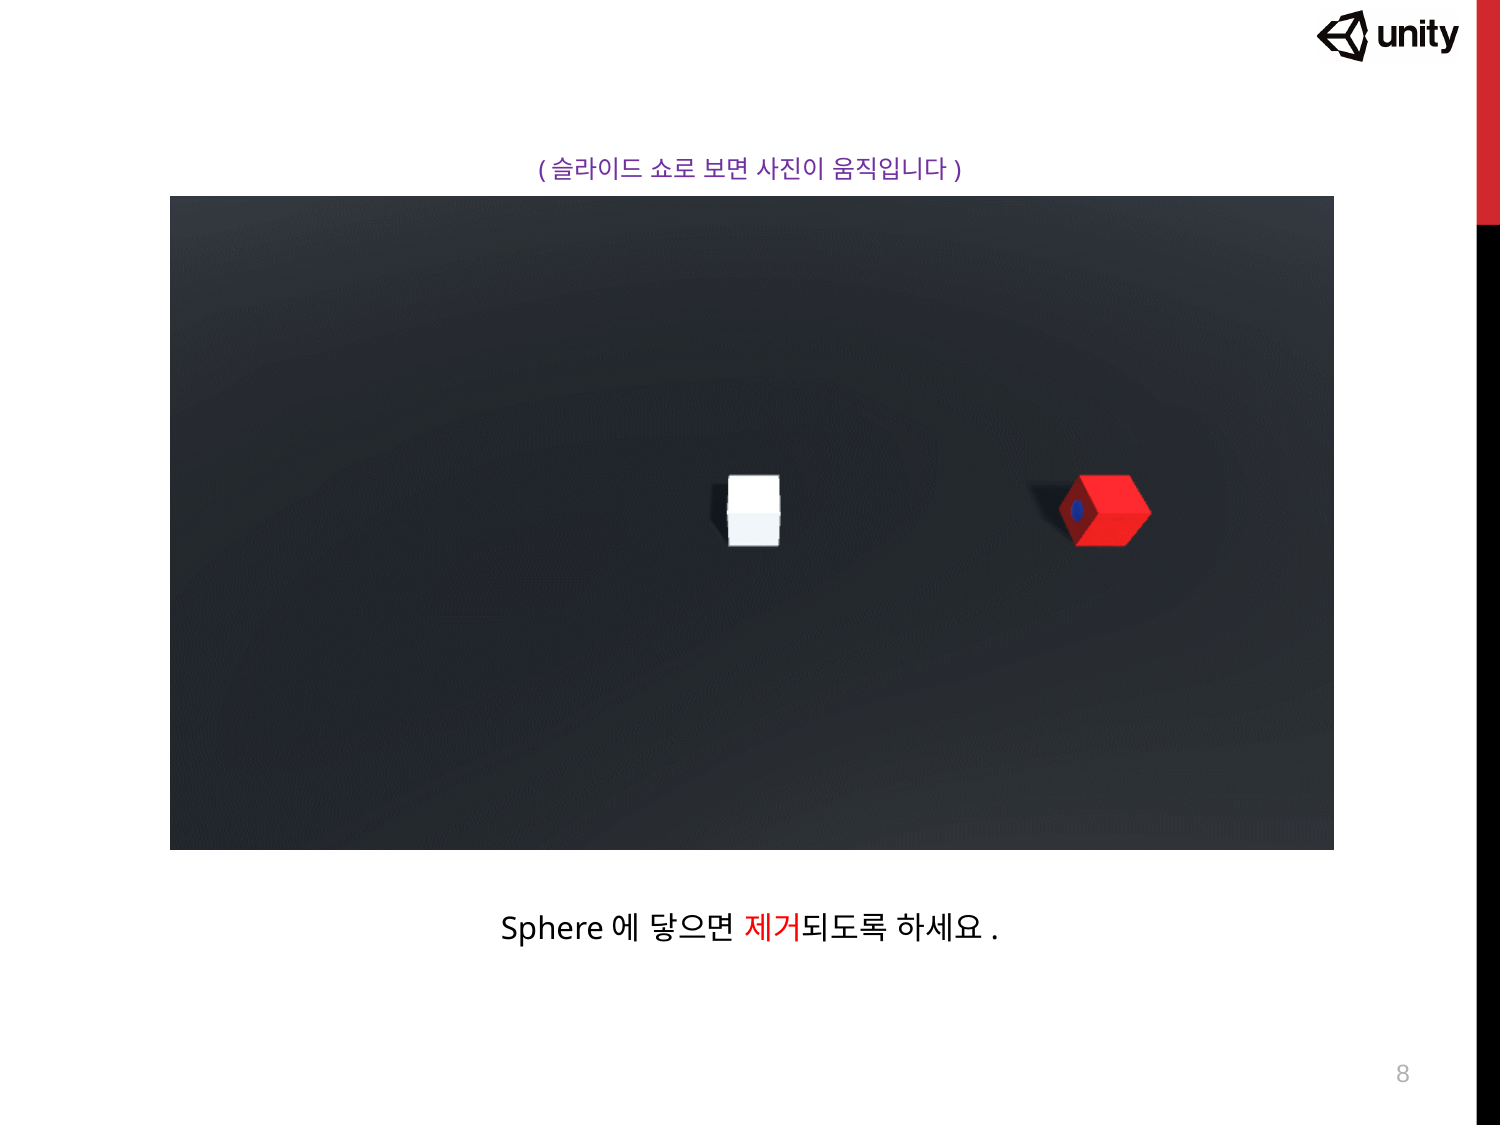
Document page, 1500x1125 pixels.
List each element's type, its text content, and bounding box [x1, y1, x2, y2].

picture [1316, 10, 1459, 62]
slide_number 8 [1074, 1042, 1425, 1103]
picture [169, 195, 1334, 850]
list Sphere에 닿으면 제거되도록 하세요. [88, 869, 1412, 985]
text_box (슬라이드 쇼로 보면 사진이 움직입니다) [523, 146, 977, 190]
